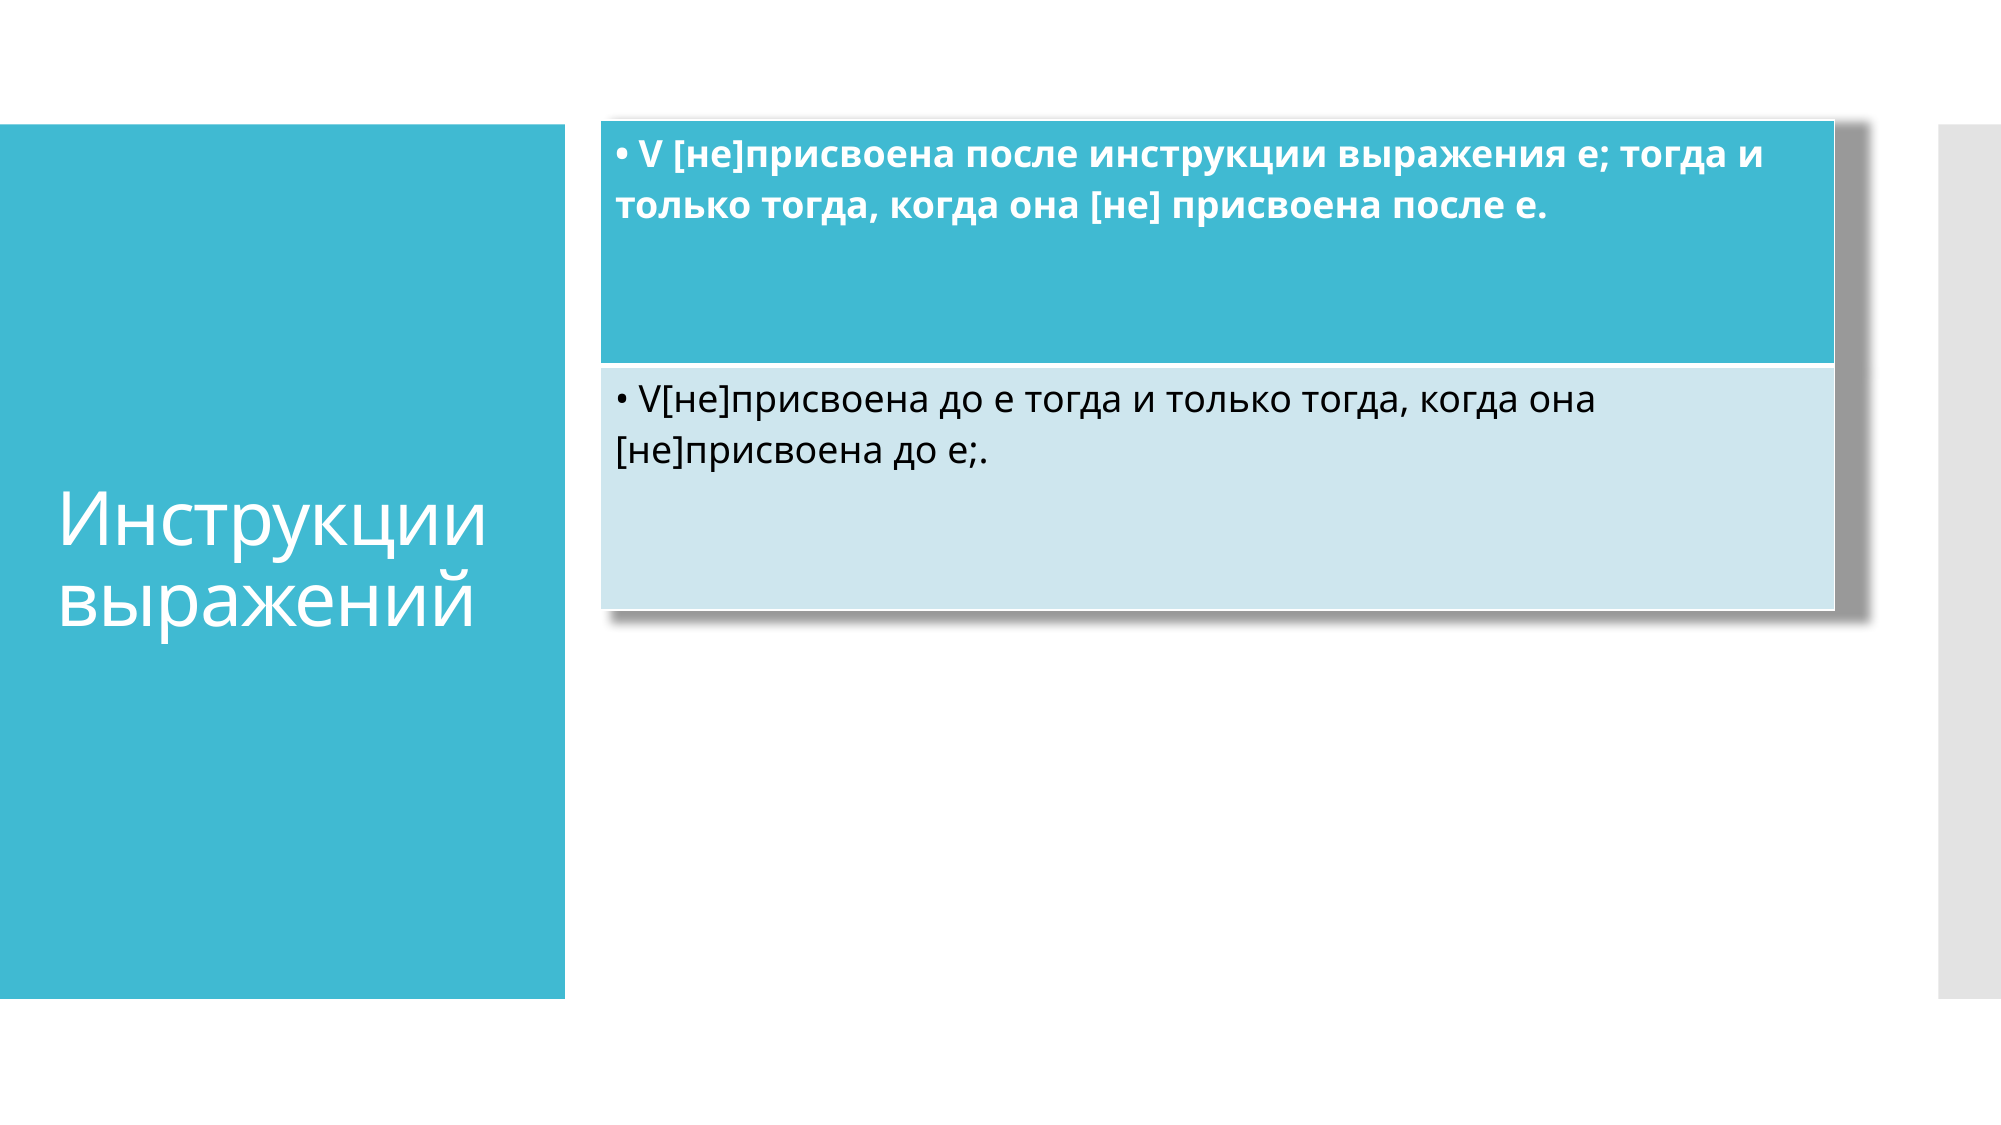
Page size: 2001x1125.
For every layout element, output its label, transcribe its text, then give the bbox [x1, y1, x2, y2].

title Инструкции выражений [41, 184, 525, 940]
table_cell • V[не]присвоена до е тогда и только тогда, когда она [не]присвоена до е;. [601, 368, 1834, 609]
table_header • V [не]присвоена после инструкции выражения е; тогда и только тогда, когда она [не] присвоена после е. [601, 121, 1834, 363]
